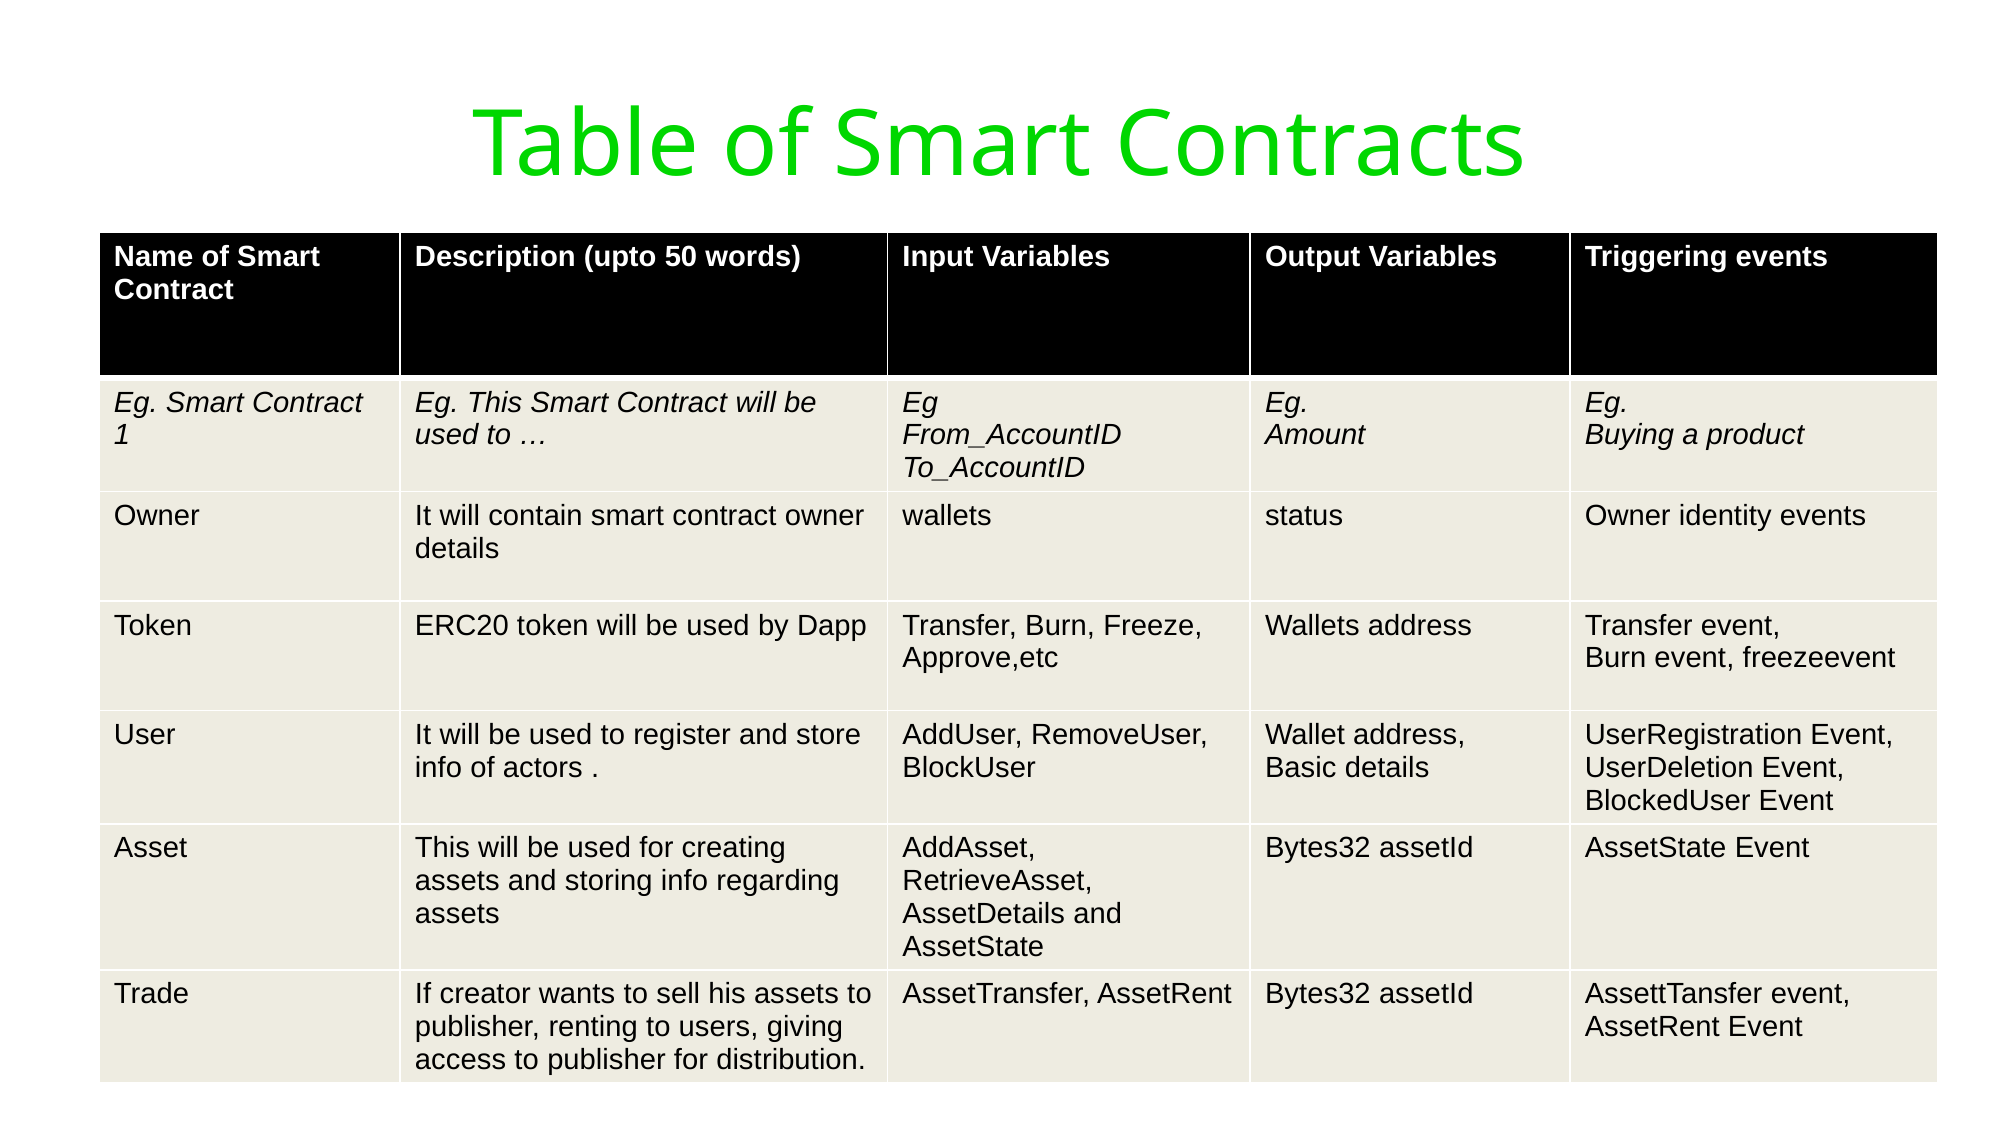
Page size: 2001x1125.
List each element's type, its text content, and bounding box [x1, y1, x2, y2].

table_cell If creator wants to sell his assets to publisher, renting to users, giving access to publisher for distribution. [401, 971, 887, 1082]
table_cell Wallets address [1251, 602, 1569, 710]
table_cell Transfer, Burn, Freeze, Approve,etc [888, 602, 1249, 710]
text_box Table of Smart Contracts [99, 45, 1900, 232]
table_header Input Variables [888, 233, 1249, 375]
table_cell It will be used to register and store info of actors . [401, 711, 887, 823]
table_cell It will contain smart contract owner details [401, 492, 887, 600]
table_cell Eg. This Smart Contract will be used to … [401, 381, 887, 491]
table_header Output Variables [1251, 233, 1569, 375]
table_cell User [100, 711, 399, 823]
table_cell wallets [888, 492, 1249, 600]
table_cell Trade [100, 971, 399, 1082]
table_header Name of Smart Contract [100, 233, 399, 375]
table_cell Bytes32 assetId [1251, 971, 1569, 1082]
table_cell UserRegistration Event, UserDeletion Event, BlockedUser Event [1571, 711, 1937, 823]
table_cell Bytes32 assetId [1251, 825, 1569, 969]
table_cell AddAsset, RetrieveAsset, AssetDetails and AssetState [888, 825, 1249, 969]
table_cell Eg. Smart Contract 1 [100, 381, 399, 491]
table_cell This will be used for creating assets and storing info regarding assets [401, 825, 887, 969]
table_cell Eg From_AccountID To_AccountID [888, 381, 1249, 491]
table_cell Wallet address, Basic details [1251, 711, 1569, 823]
table_cell Owner [100, 492, 399, 600]
table_header Description (upto 50 words) [401, 233, 887, 375]
table_cell AssetState Event [1571, 825, 1937, 969]
table_cell Token [100, 602, 399, 710]
table_cell Transfer event, Burn event, freezeevent [1571, 602, 1937, 710]
table_cell Eg. Amount [1251, 381, 1569, 491]
table_cell Eg. Buying a product [1571, 381, 1937, 491]
table_header Triggering events [1571, 233, 1937, 375]
table_cell AssetTransfer, AssetRent [888, 971, 1249, 1082]
table_cell status [1251, 492, 1569, 600]
table_cell AddUser, RemoveUser, BlockUser [888, 711, 1249, 823]
table_cell Owner identity events [1571, 492, 1937, 600]
table_cell ERC20 token will be used by Dapp [401, 602, 887, 710]
table_cell AssettTansfer event, AssetRent Event [1571, 971, 1937, 1082]
table_cell Asset [100, 825, 399, 969]
